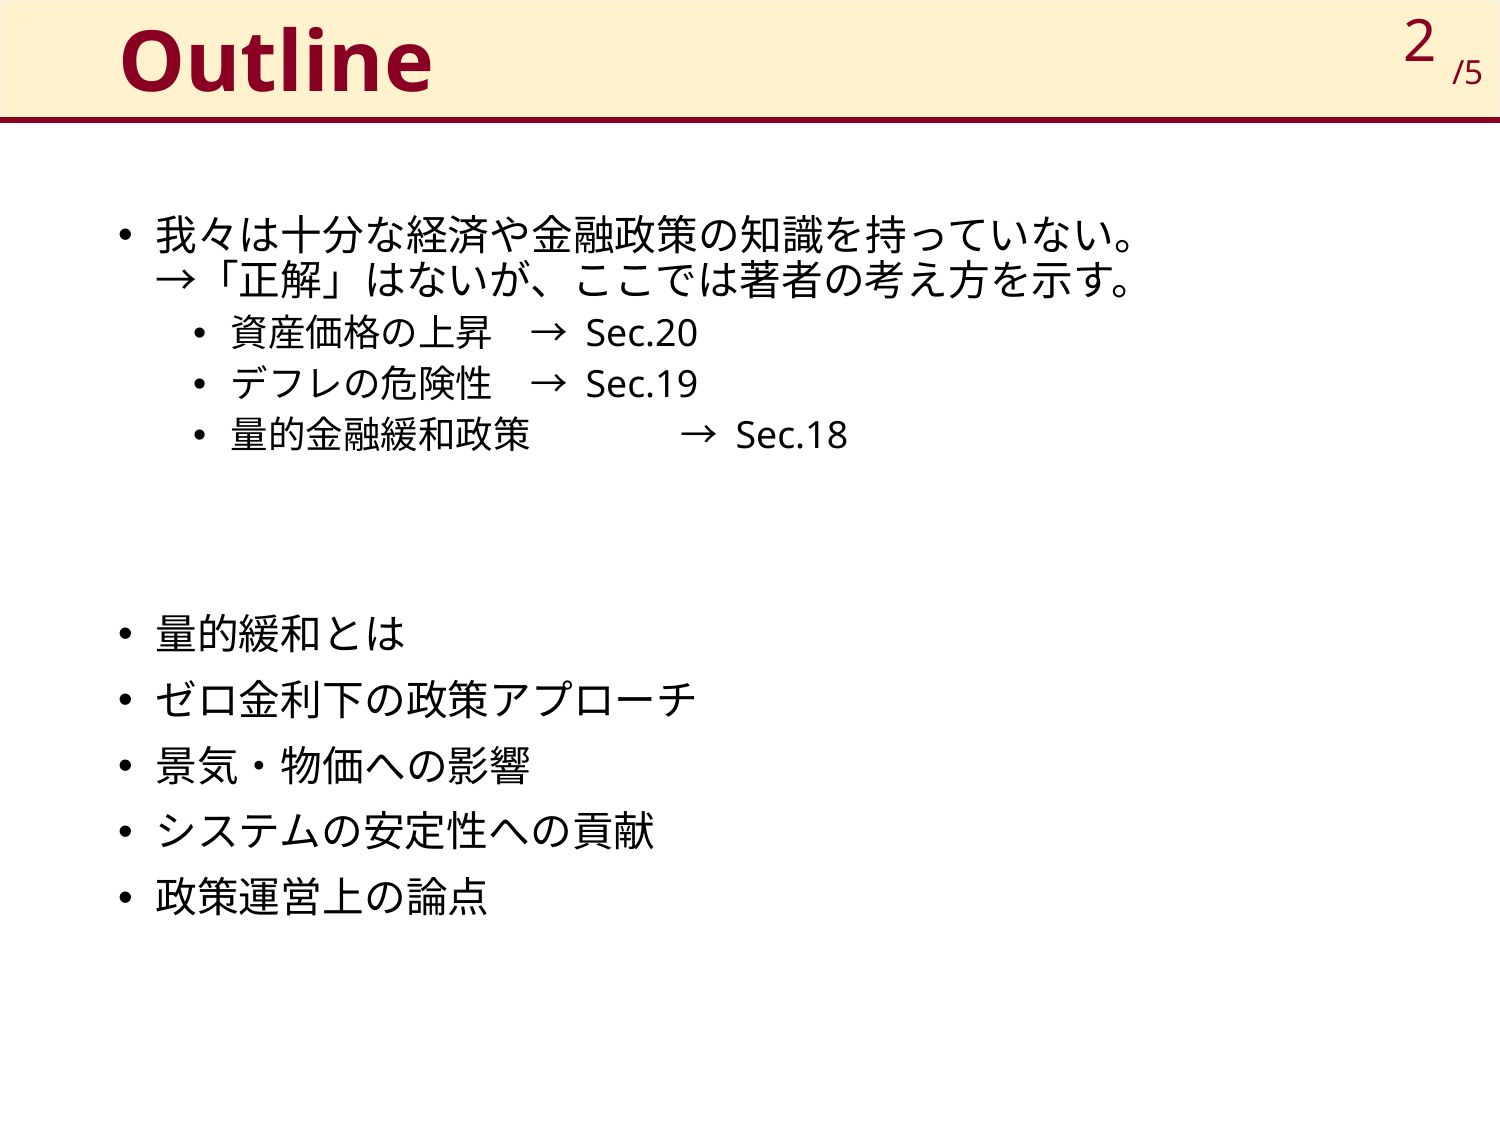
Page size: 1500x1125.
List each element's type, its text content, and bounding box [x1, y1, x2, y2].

list 我々は十分な経済や金融政策の知識を持っていない。 →「正解」はないが、ここでは著者の考え方を示す。 資産価格の上昇 → Sec.20 デフレの危険性 → Sec.19 量的金融緩和政策 → Sec.18 量的緩和とは ゼロ金利下の政策アプローチ 景気・物価への影響 システムの安定性への貢献 政策運営上の論点 [103, 135, 1397, 1078]
slide_number 2 [1114, 12, 1452, 73]
title Outline [103, 11, 1397, 118]
footer /5 [1394, 41, 1499, 102]
